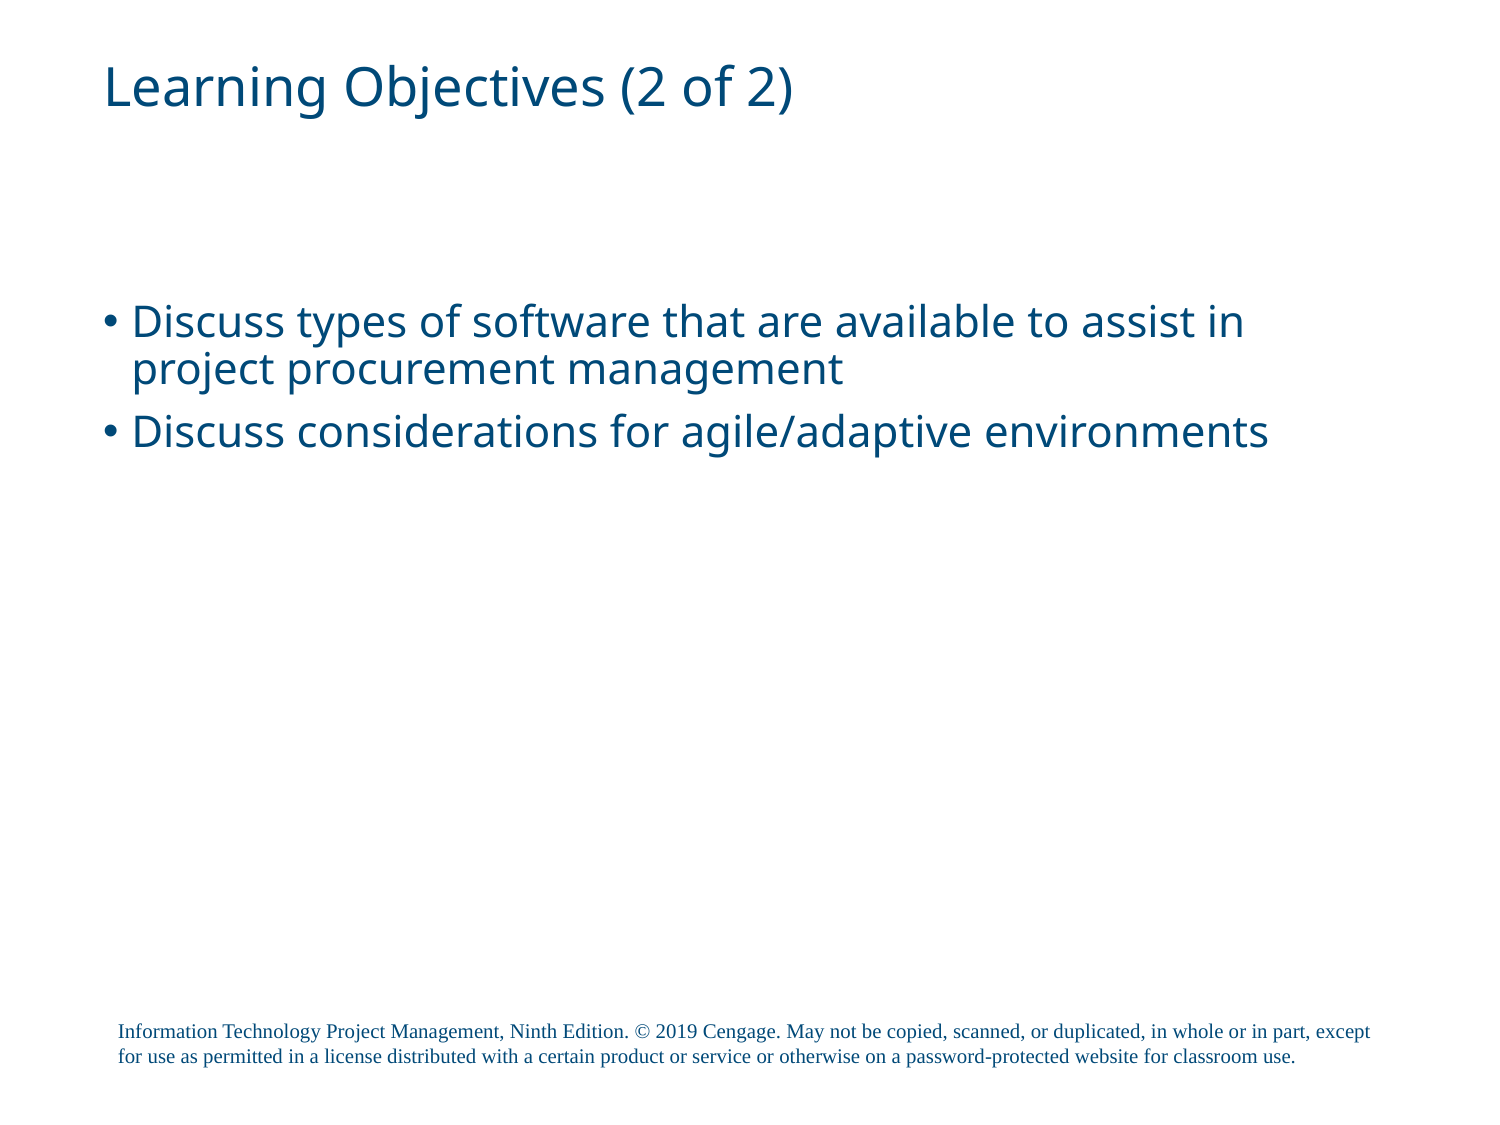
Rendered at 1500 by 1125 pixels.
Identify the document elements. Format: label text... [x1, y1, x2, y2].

title Learning Objectives (2 of 2) [103, 59, 1397, 278]
list Discuss types of software that are available to assist in project procurement management Discuss considerations for agile/adaptive environments [103, 299, 1397, 1009]
footer Information Technology Project Management, Ninth Edition. © 2019 Cengage. May not be copied, scanned, or duplicated, in whole or in part, except for use as permitted in a license distributed with a certain product or service or otherwise on a password-protected website for classroom use. [103, 1009, 1397, 1070]
